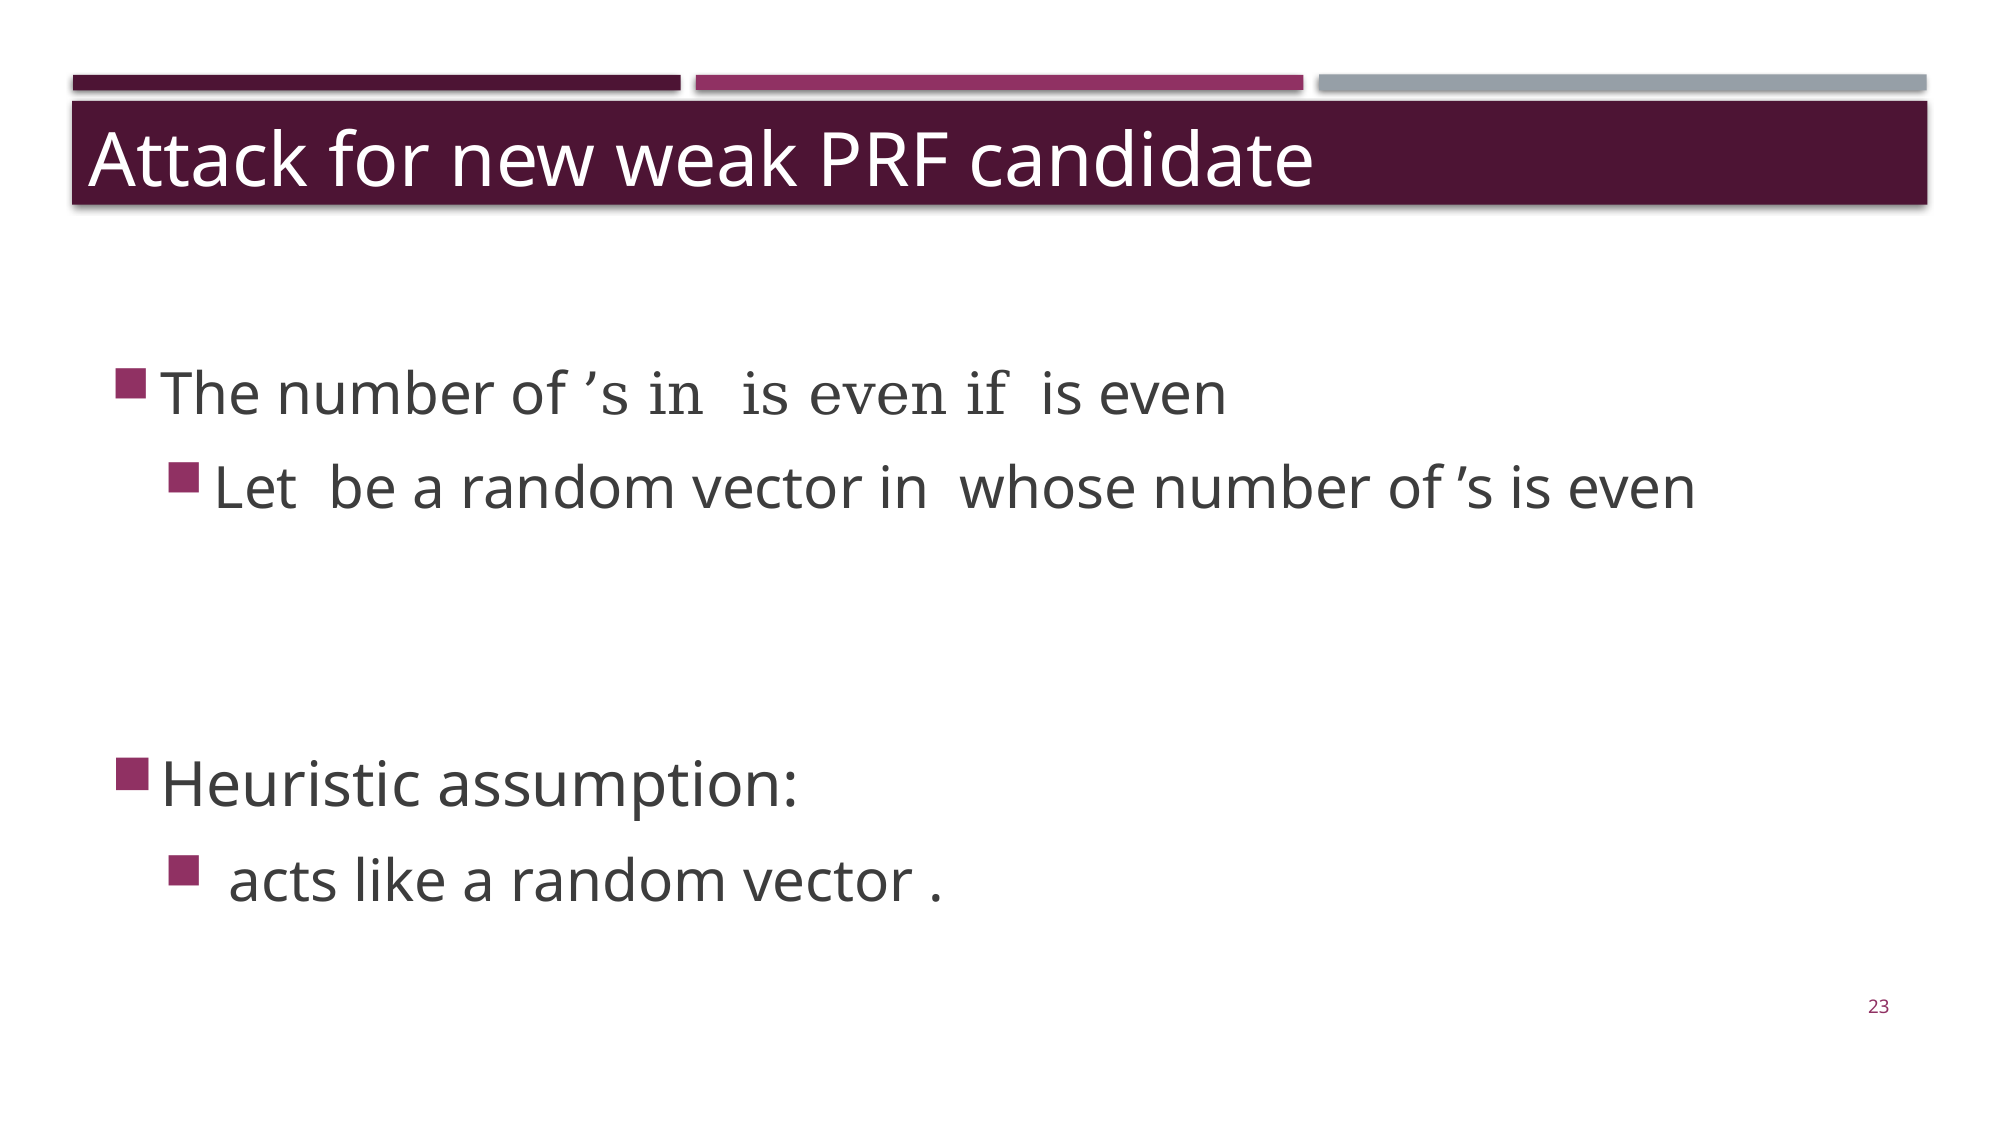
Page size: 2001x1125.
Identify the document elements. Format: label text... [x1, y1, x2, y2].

text_box Attack for new weak PRF candidate [74, 103, 1927, 209]
slide_number 23 [1732, 977, 1905, 1037]
